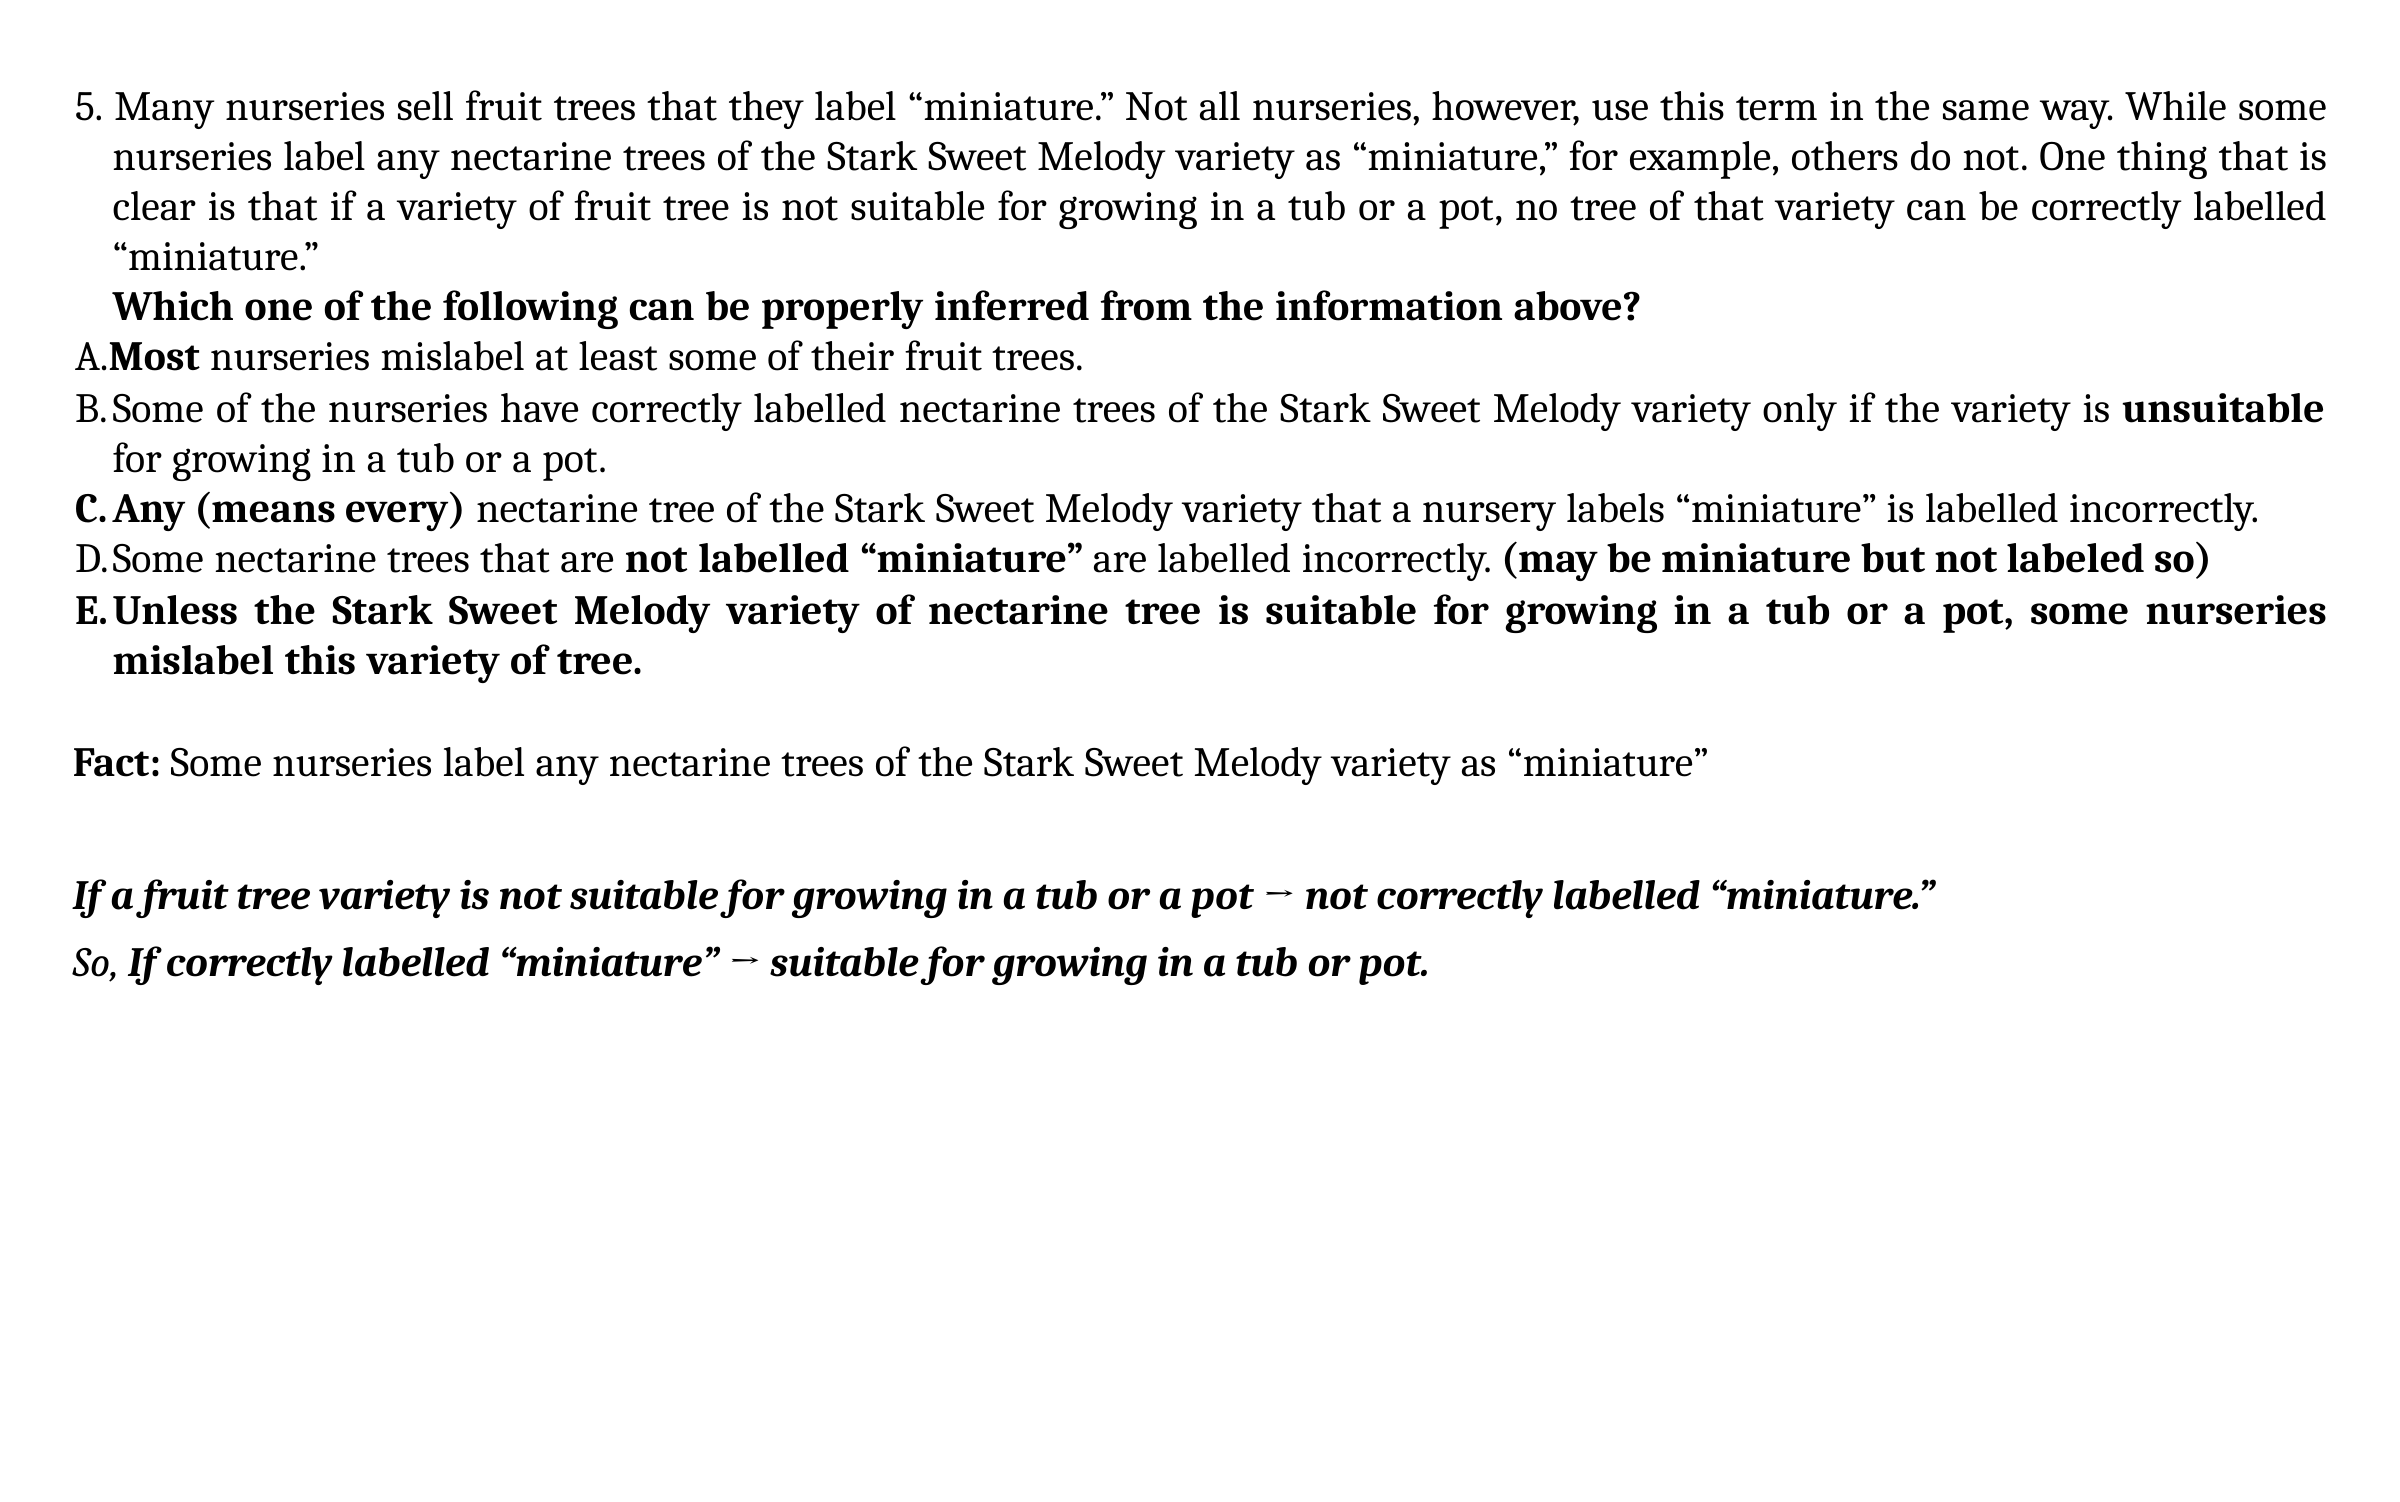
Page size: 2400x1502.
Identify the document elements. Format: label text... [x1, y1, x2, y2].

text_box 5. Many nurseries sell fruit trees that they label “miniature.” Not all nurseries, however, use this term in the same way. While some nurseries label any nectarine trees of the Stark Sweet Melody variety as “miniature,” for example, others do not. One thing that is clear is that if a variety of fruit tree is not suitable for growing in a tub or a pot, no tree of that variety can be correctly labelled “miniature.” Which one of the following can be properly inferred from the information above? A.Most nurseries mislabel at least some of their fruit trees. Some of the nurseries have correctly labelled nectarine trees of the Stark Sweet Melody variety only if the variety is unsuitable for growing in a tub or a pot. Any (means every) nectarine tree of the Stark Sweet Melody variety that a nursery labels “miniature” is labelled incorrectly. Some nectarine trees that are not labelled “miniature” are labelled incorrectly. (may be miniature but not labeled so) Unless the Stark Sweet Melody variety of nectarine tree is suitable for growing in a tub or a pot, some nurseries mislabel this variety of tree. Fact: Some nurseries label any nectarine trees of the Stark Sweet Melody variety as “miniature” If a fruit tree variety is not suitable for growing in a tub or a pot → not correctly labelled “miniature.” So, If correctly labelled “miniature” → suitable for growing in a tub or pot. [72, 78, 2328, 985]
